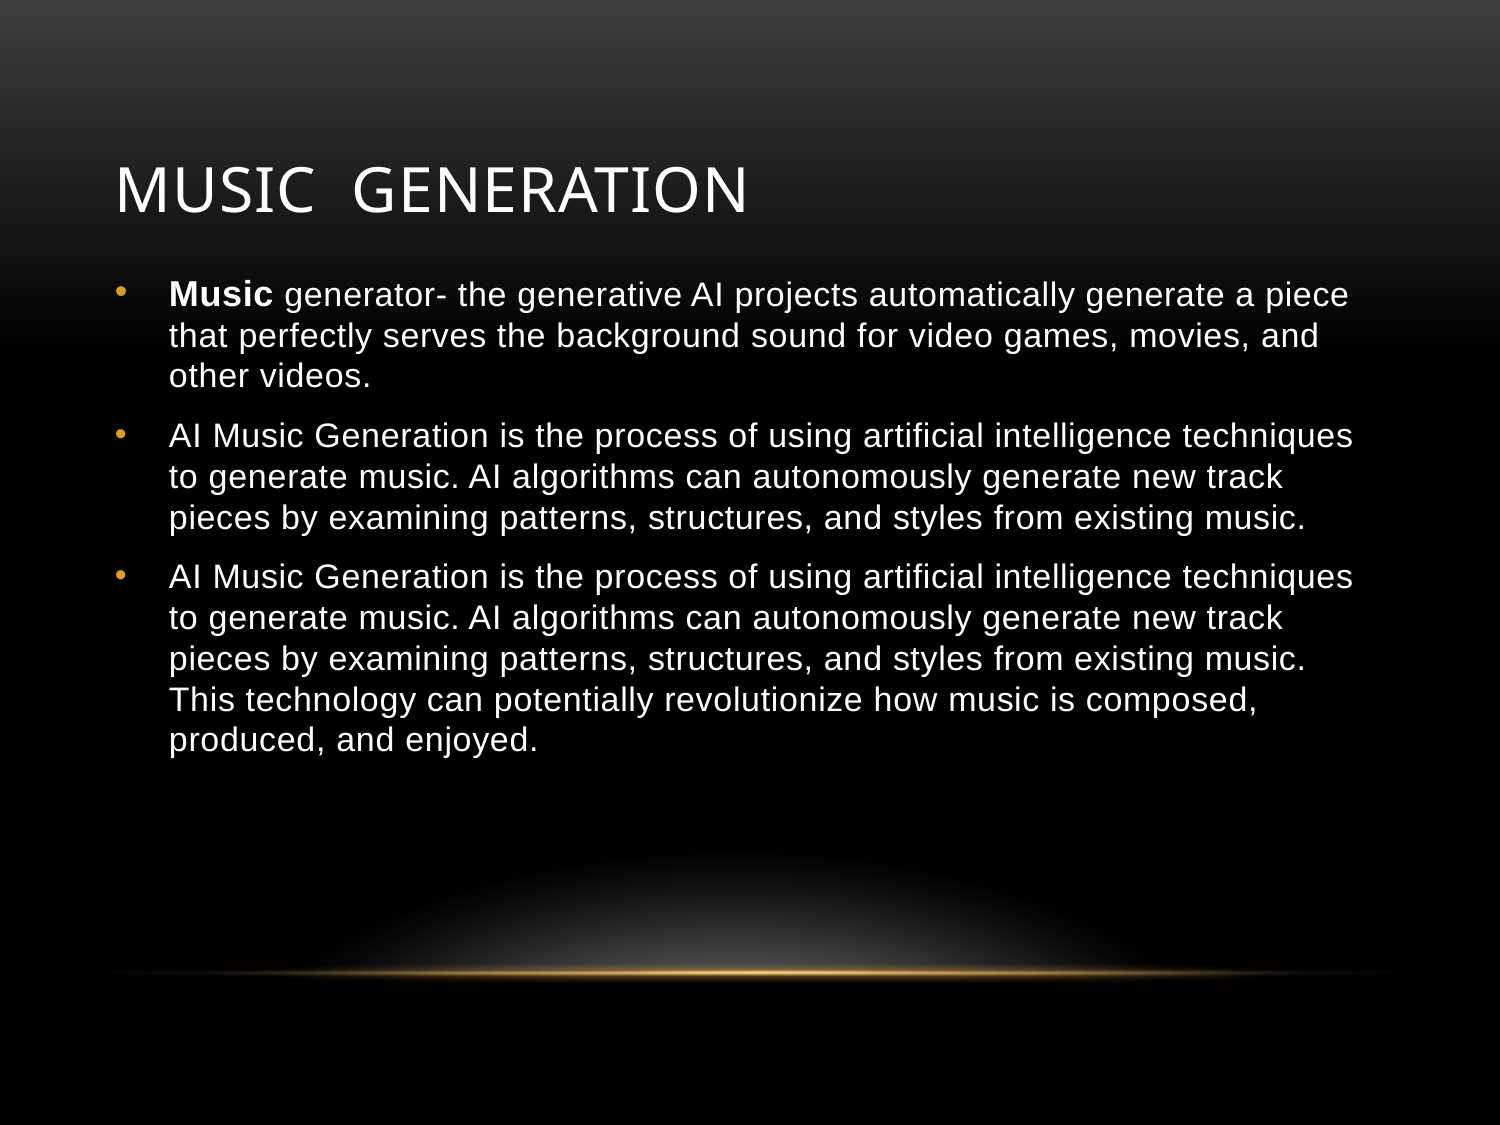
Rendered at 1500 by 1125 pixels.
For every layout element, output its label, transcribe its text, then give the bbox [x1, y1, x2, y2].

list Music generator- the generative AI projects automatically generate a piece that perfectly serves the background sound for video games, movies, and other videos. AI Music Generation is the process of using artificial intelligence techniques to generate music. AI algorithms can autonomously generate new track pieces by examining patterns, structures, and styles from existing music. AI Music Generation is the process of using artificial intelligence techniques to generate music. AI algorithms can autonomously generate new track pieces by examining patterns, structures, and styles from existing music. This technology can potentially revolutionize how music is composed, produced, and enjoyed. [99, 262, 1400, 938]
picture [0, 0, 1500, 1125]
title Music generation [99, 45, 1400, 233]
